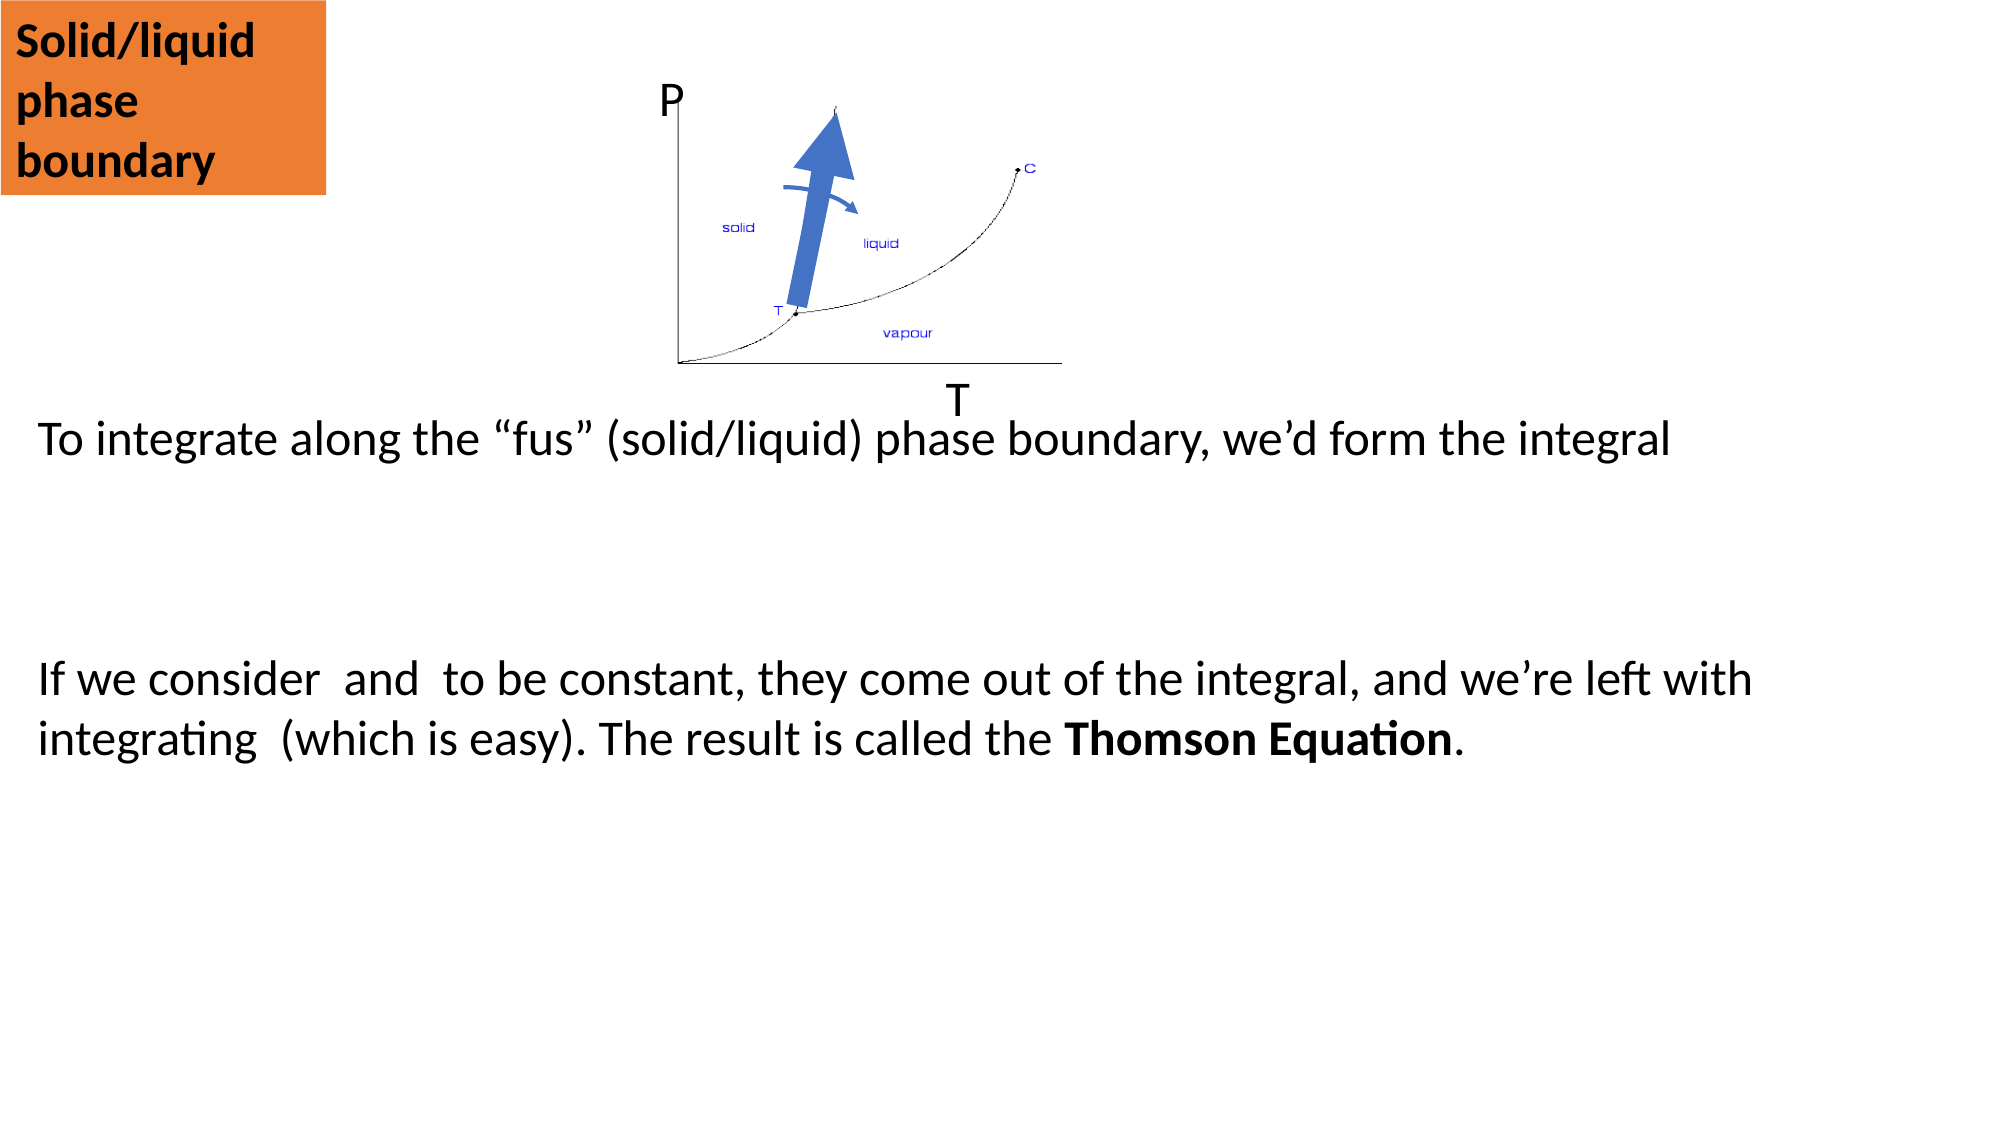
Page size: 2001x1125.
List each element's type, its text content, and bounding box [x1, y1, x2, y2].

text_box Solid/liquid phase boundary [0, 0, 327, 196]
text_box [648, 59, 1062, 407]
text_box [659, 90, 872, 302]
